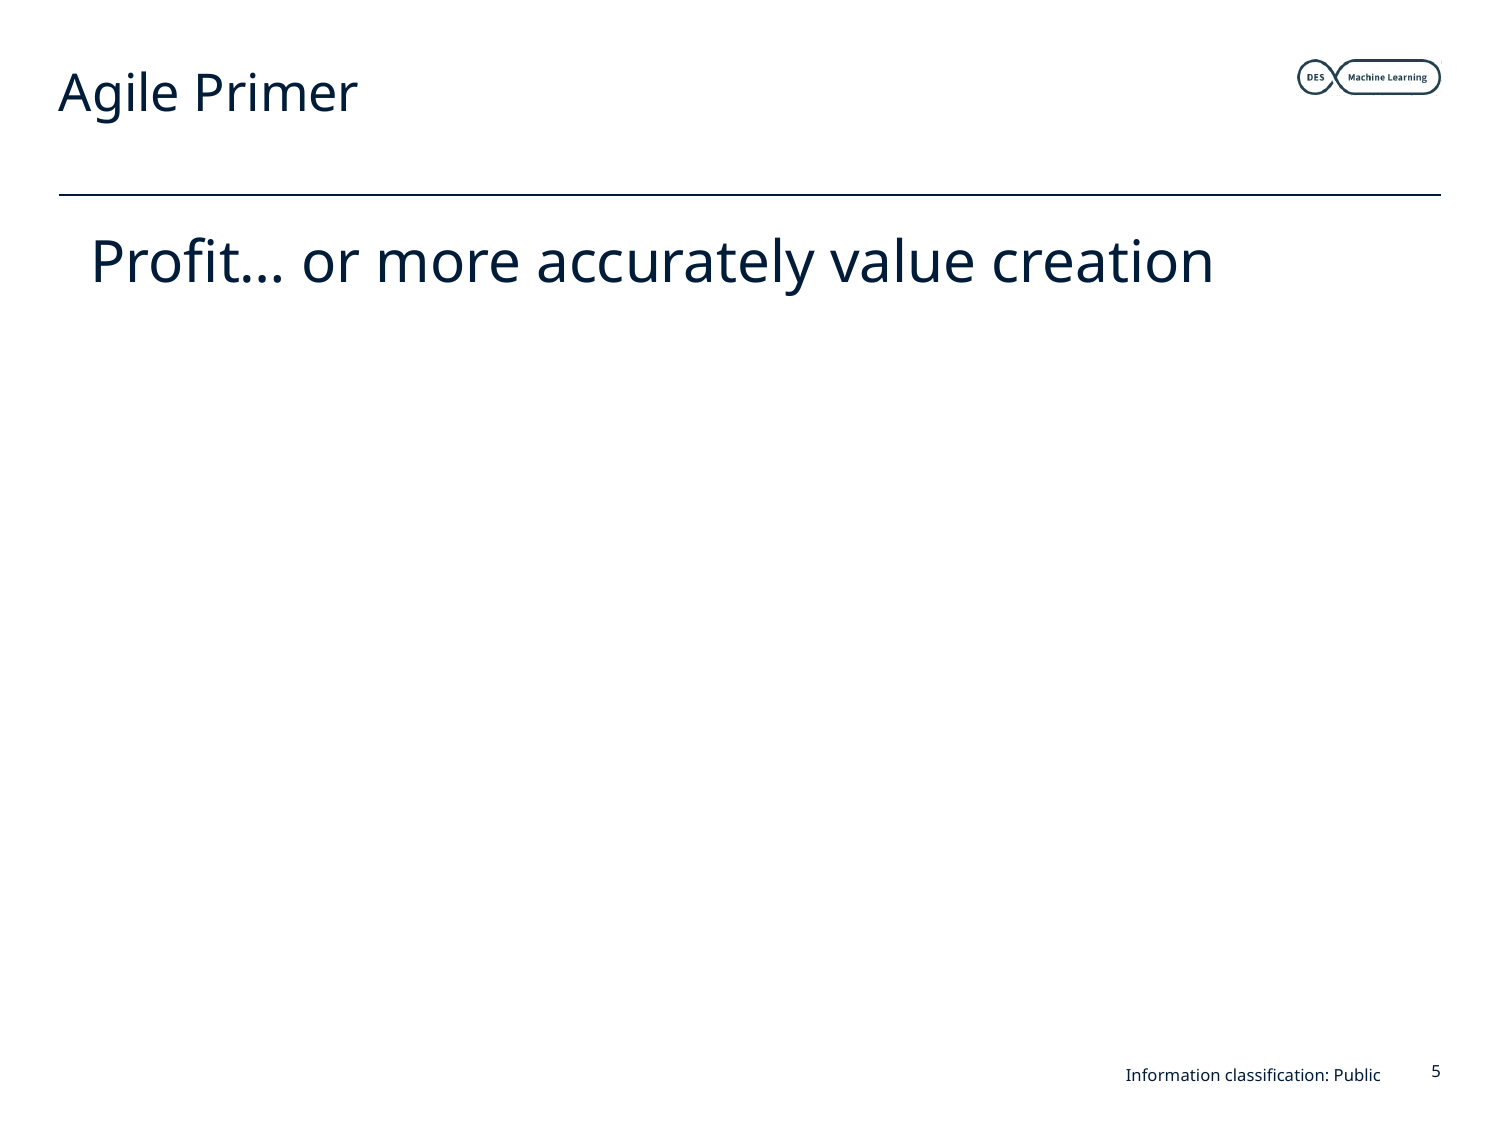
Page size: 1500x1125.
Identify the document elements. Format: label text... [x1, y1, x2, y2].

footer Information classification: Public [874, 1060, 1382, 1085]
picture [1307, 59, 1442, 96]
title Agile Primer [59, 59, 1307, 189]
list Profit… or more accurately value creation [54, 224, 1442, 975]
slide_number 5 [1405, 1060, 1441, 1085]
